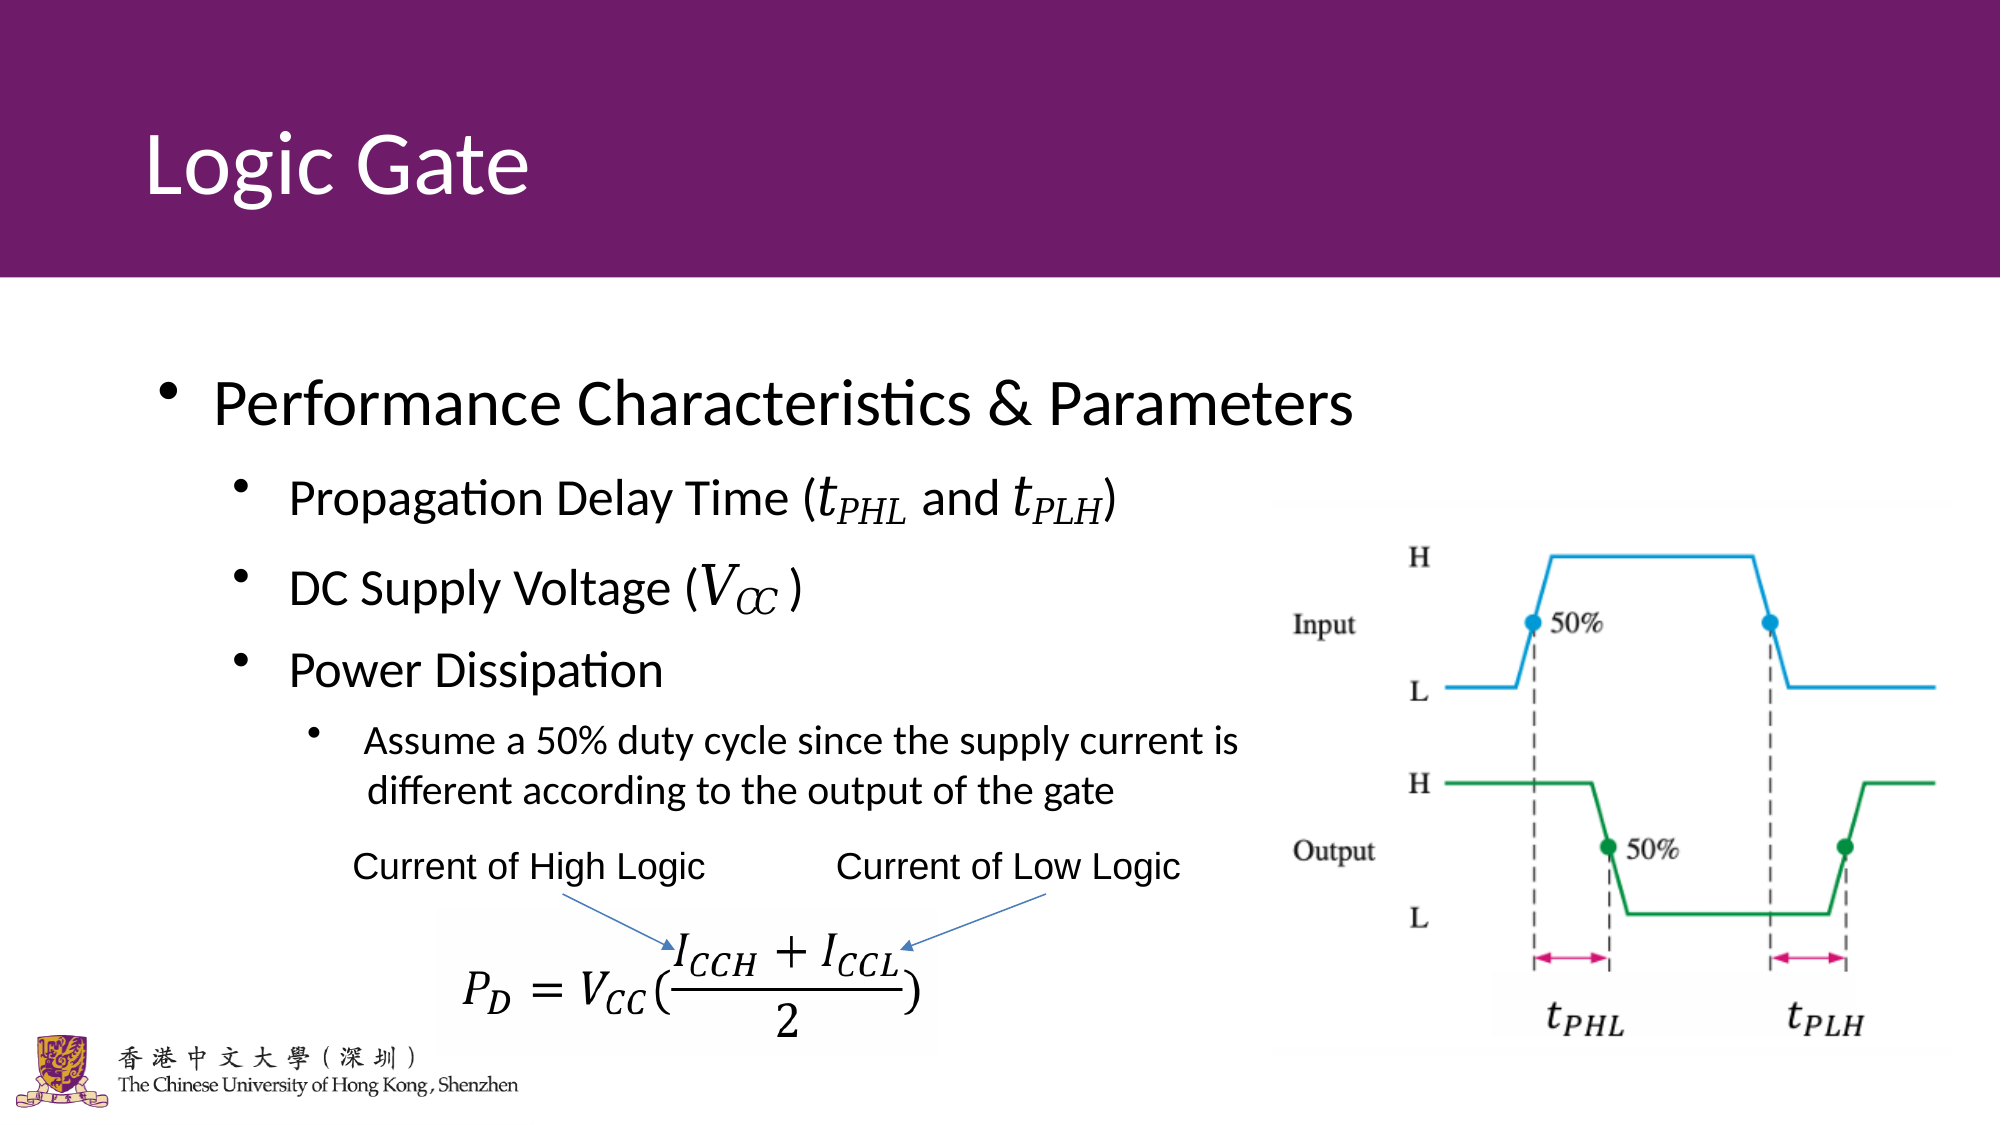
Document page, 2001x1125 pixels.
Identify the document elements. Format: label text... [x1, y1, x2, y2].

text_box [899, 894, 1047, 951]
picture [0, 908, 938, 1125]
text_box Current of Low Logic [821, 834, 1265, 894]
text_box Performance Characteristics & Parameters Propagation Delay Time (𝑡𝑃𝐻𝐿 and 𝑡𝑃𝐿𝐻) DC Supply Voltage (𝑉𝐶𝐶 ) Power Dissipation Assume a 50% duty cycle since the supply current is different according to the output of the gate [148, 339, 1375, 813]
title Logic Gate [142, 100, 533, 291]
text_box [562, 894, 676, 951]
text_box Current of High Logic [337, 834, 788, 894]
picture [1270, 499, 1951, 1055]
